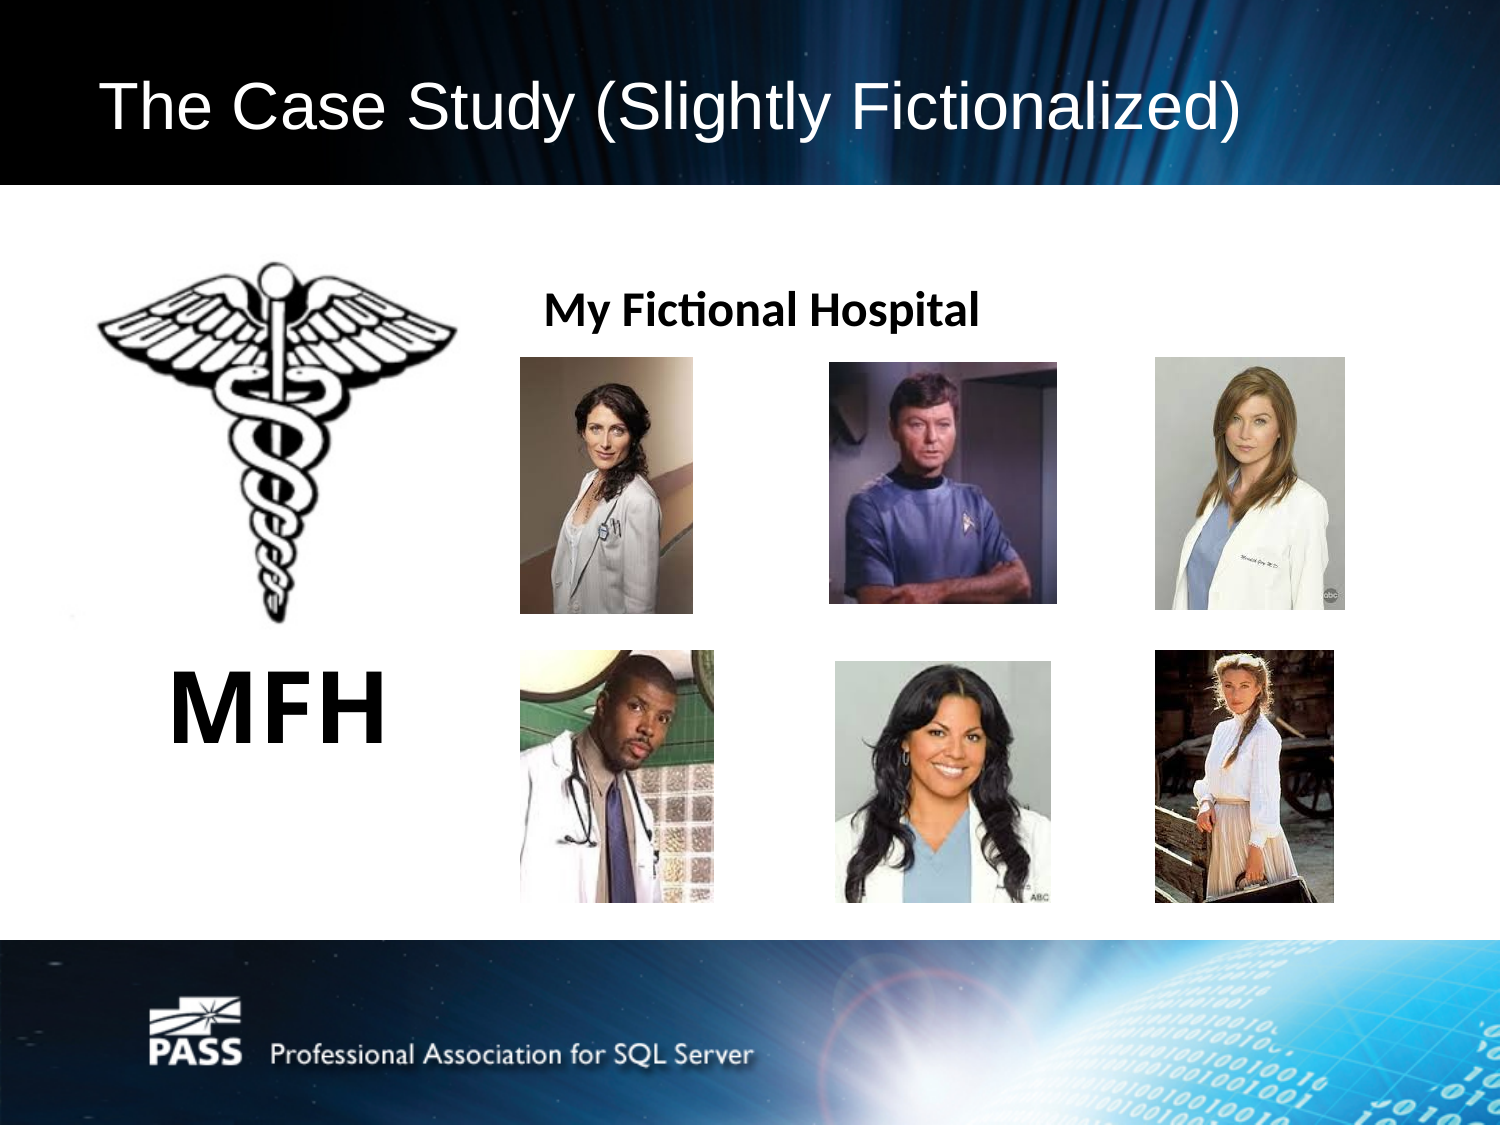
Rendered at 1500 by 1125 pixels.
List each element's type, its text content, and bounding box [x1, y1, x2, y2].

text_box My Fictional Hospital [544, 268, 1071, 344]
picture [0, 0, 1500, 185]
picture [829, 362, 1058, 605]
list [35, 253, 539, 636]
picture [519, 650, 714, 904]
picture [519, 356, 693, 614]
picture [1155, 356, 1345, 610]
title The Case Study (Slightly Fictionalized) [84, 9, 1482, 197]
picture [835, 661, 1051, 903]
picture [1155, 650, 1334, 904]
picture [0, 940, 1500, 1125]
text_box MFH [148, 643, 409, 772]
